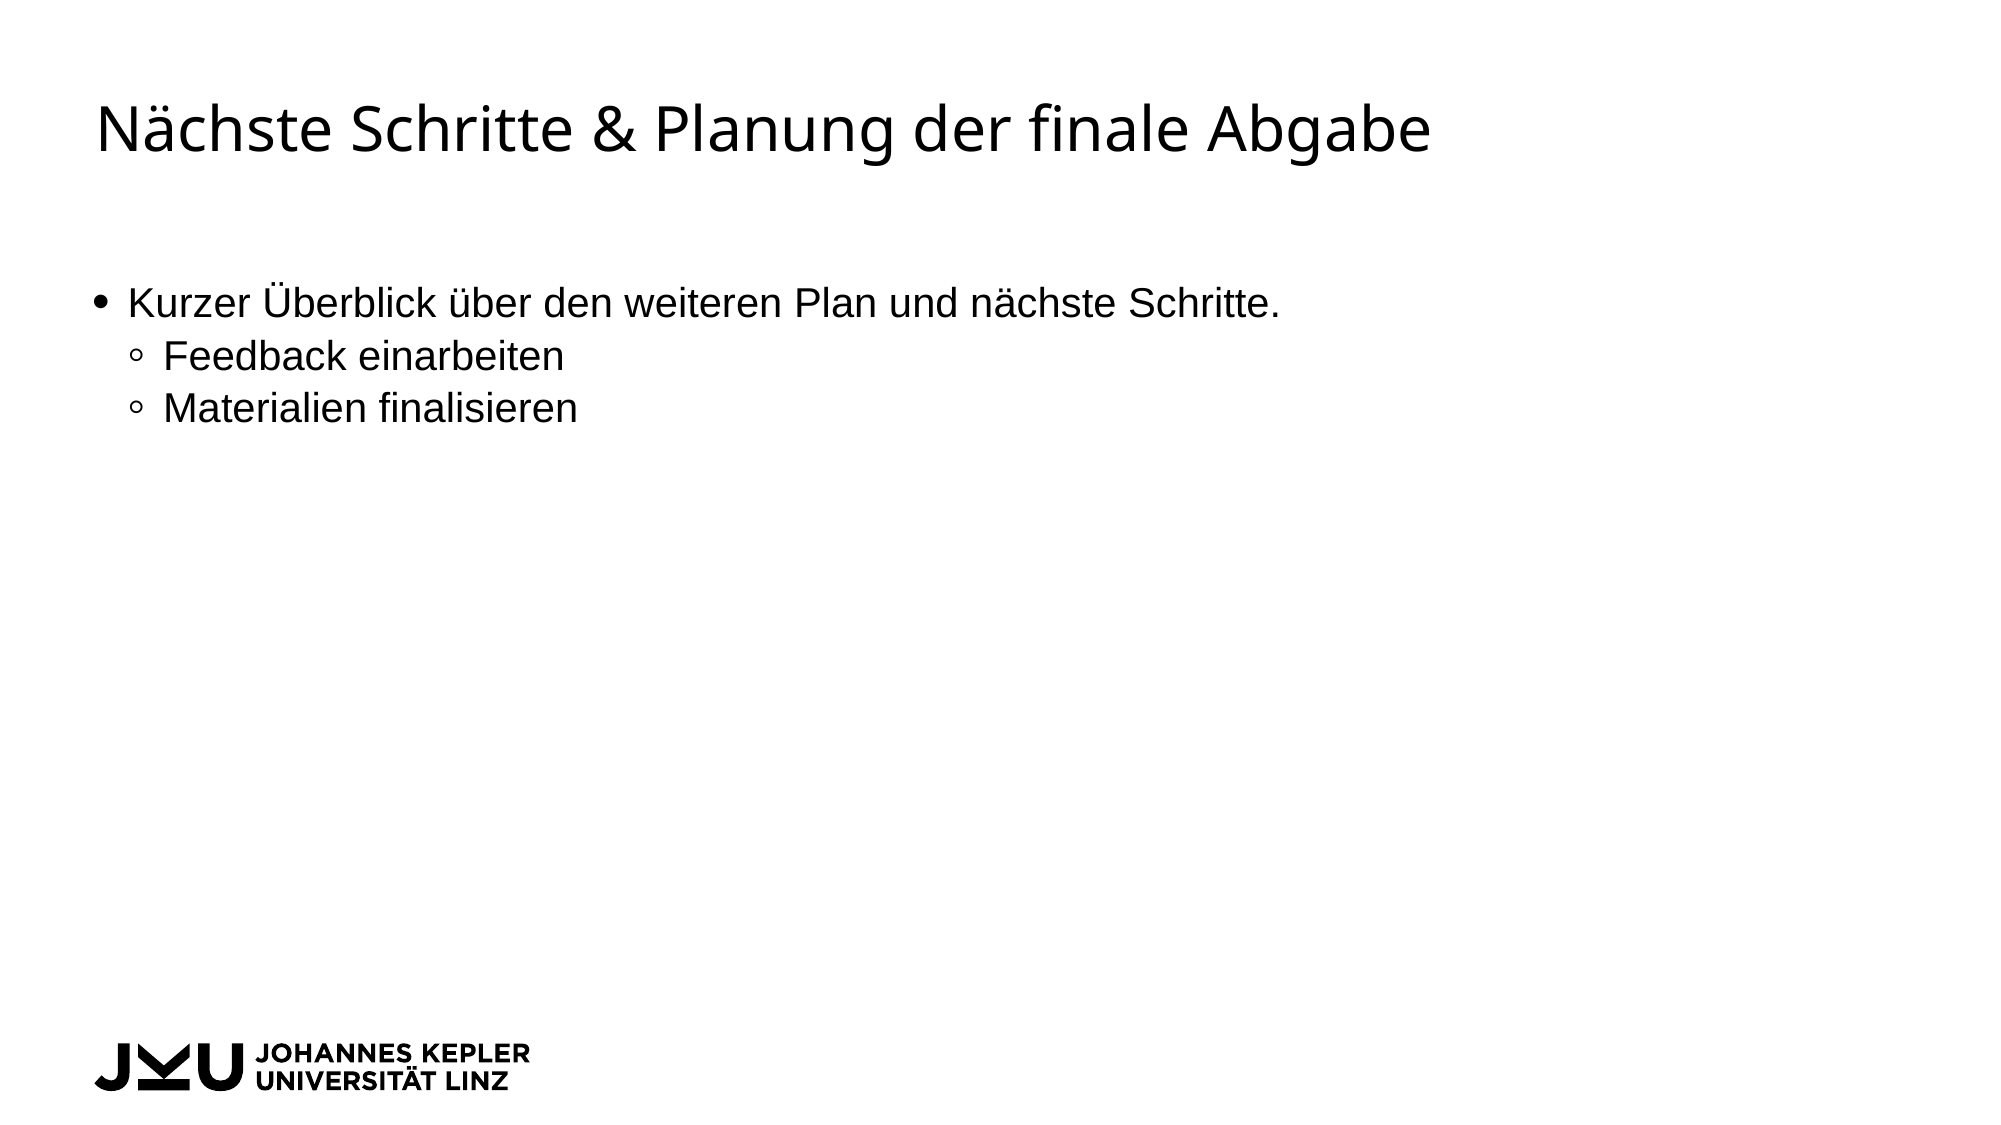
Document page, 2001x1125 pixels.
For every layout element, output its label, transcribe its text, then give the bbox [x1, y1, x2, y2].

list Kurzer Überblick über den weiteren Plan und nächste Schritte. Feedback einarbeiten Materialien finalisieren [77, 265, 1905, 1007]
title Nächste Schritte & Planung der finale Abgabe [79, 94, 1905, 257]
